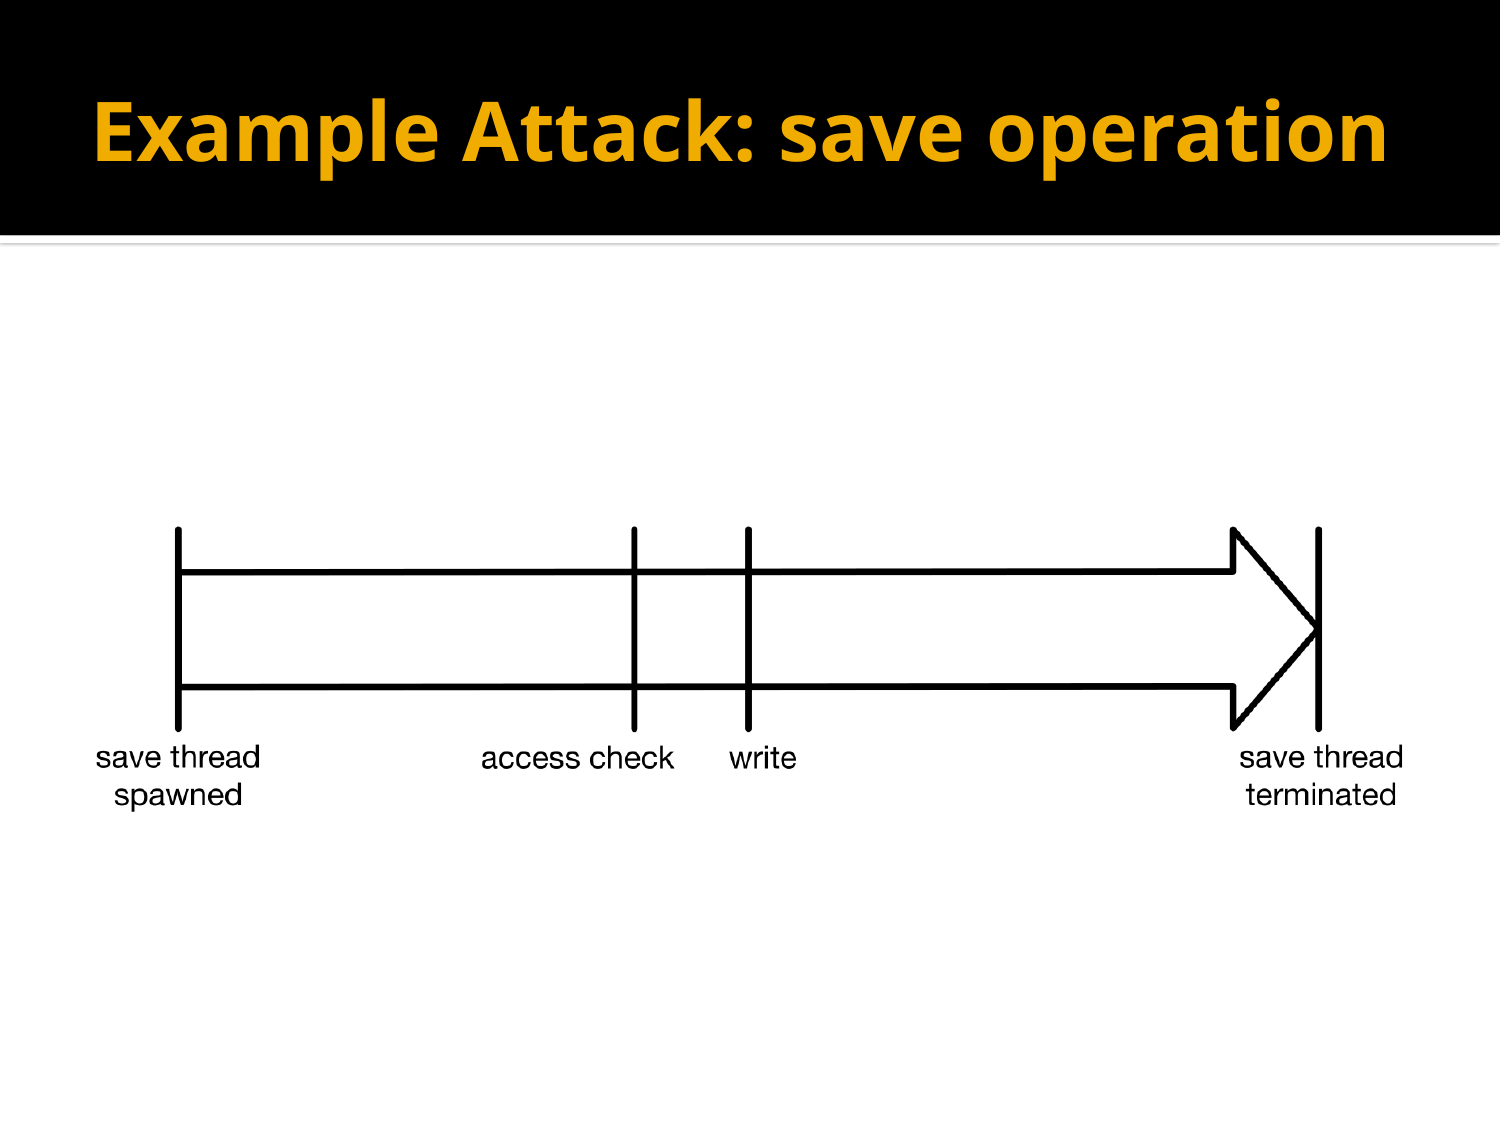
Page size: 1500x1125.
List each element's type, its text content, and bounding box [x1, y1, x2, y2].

title Example Attack: save operation [75, 25, 1425, 231]
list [74, 510, 1425, 831]
